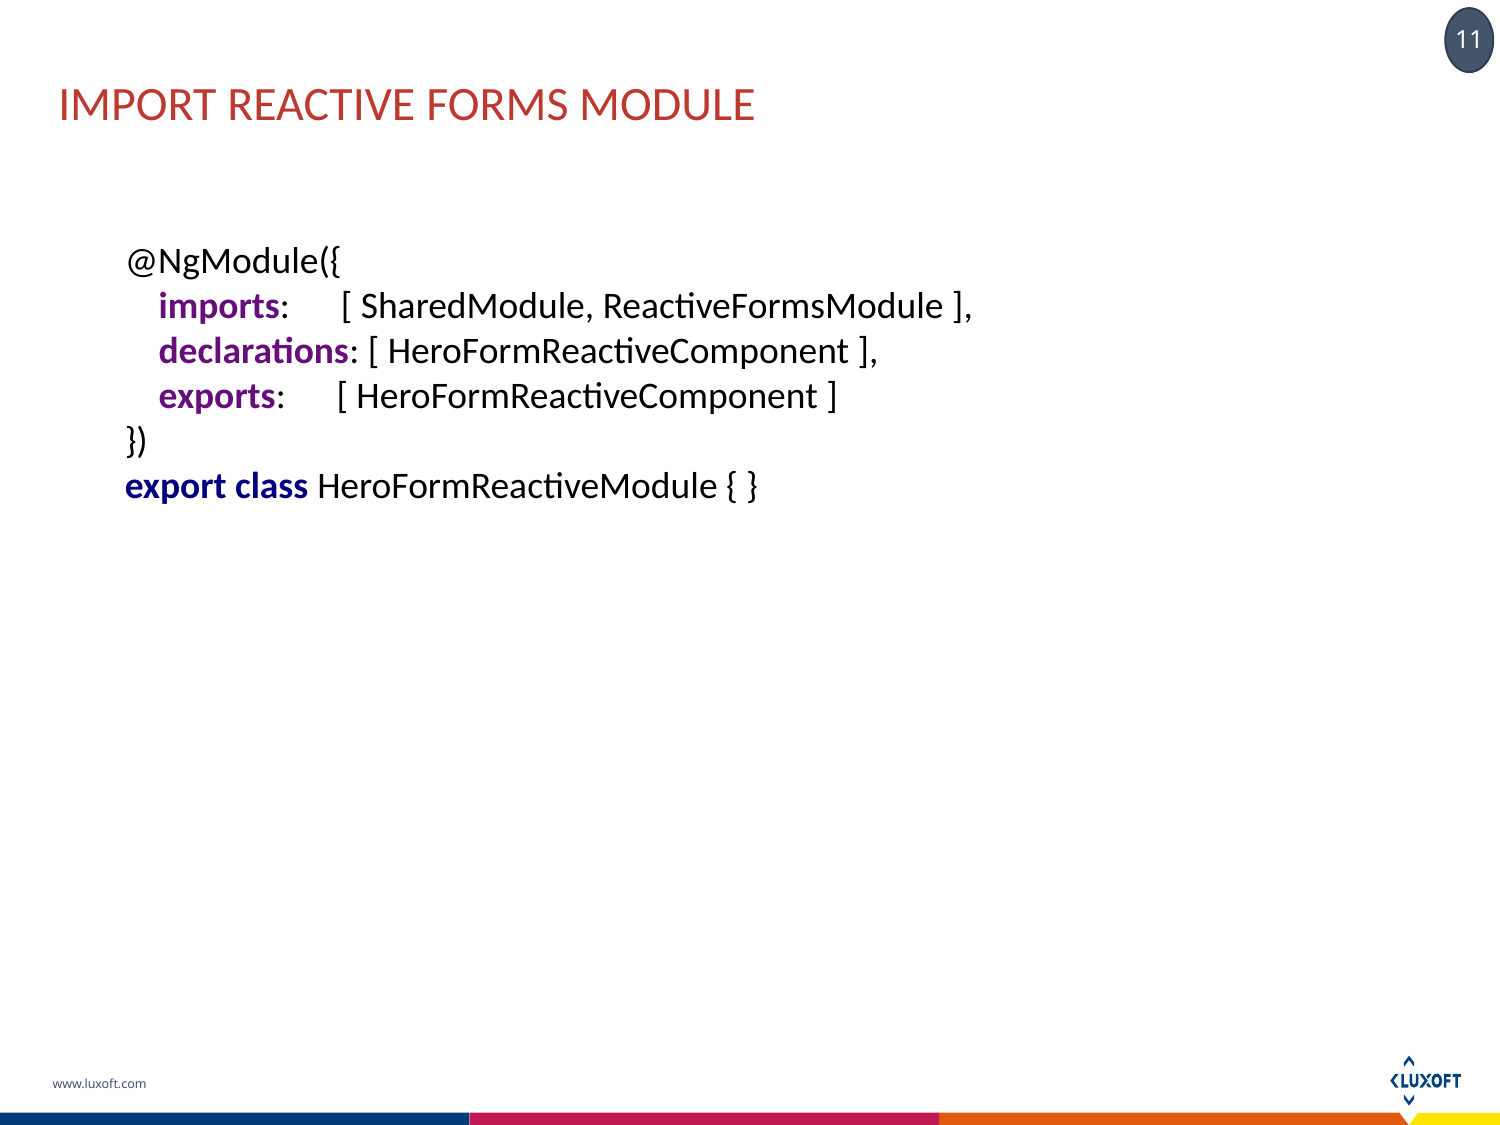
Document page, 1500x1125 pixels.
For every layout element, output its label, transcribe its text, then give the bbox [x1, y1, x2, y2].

text_box @NgModule({ imports: [ SharedModule, ReactiveFormsModule ], declarations: [ HeroFormReactiveComponent ], exports: [ HeroFormReactiveComponent ] }) export class HeroFormReactiveModule { } [110, 228, 1335, 559]
title Import reactive forms module [47, 59, 1457, 143]
